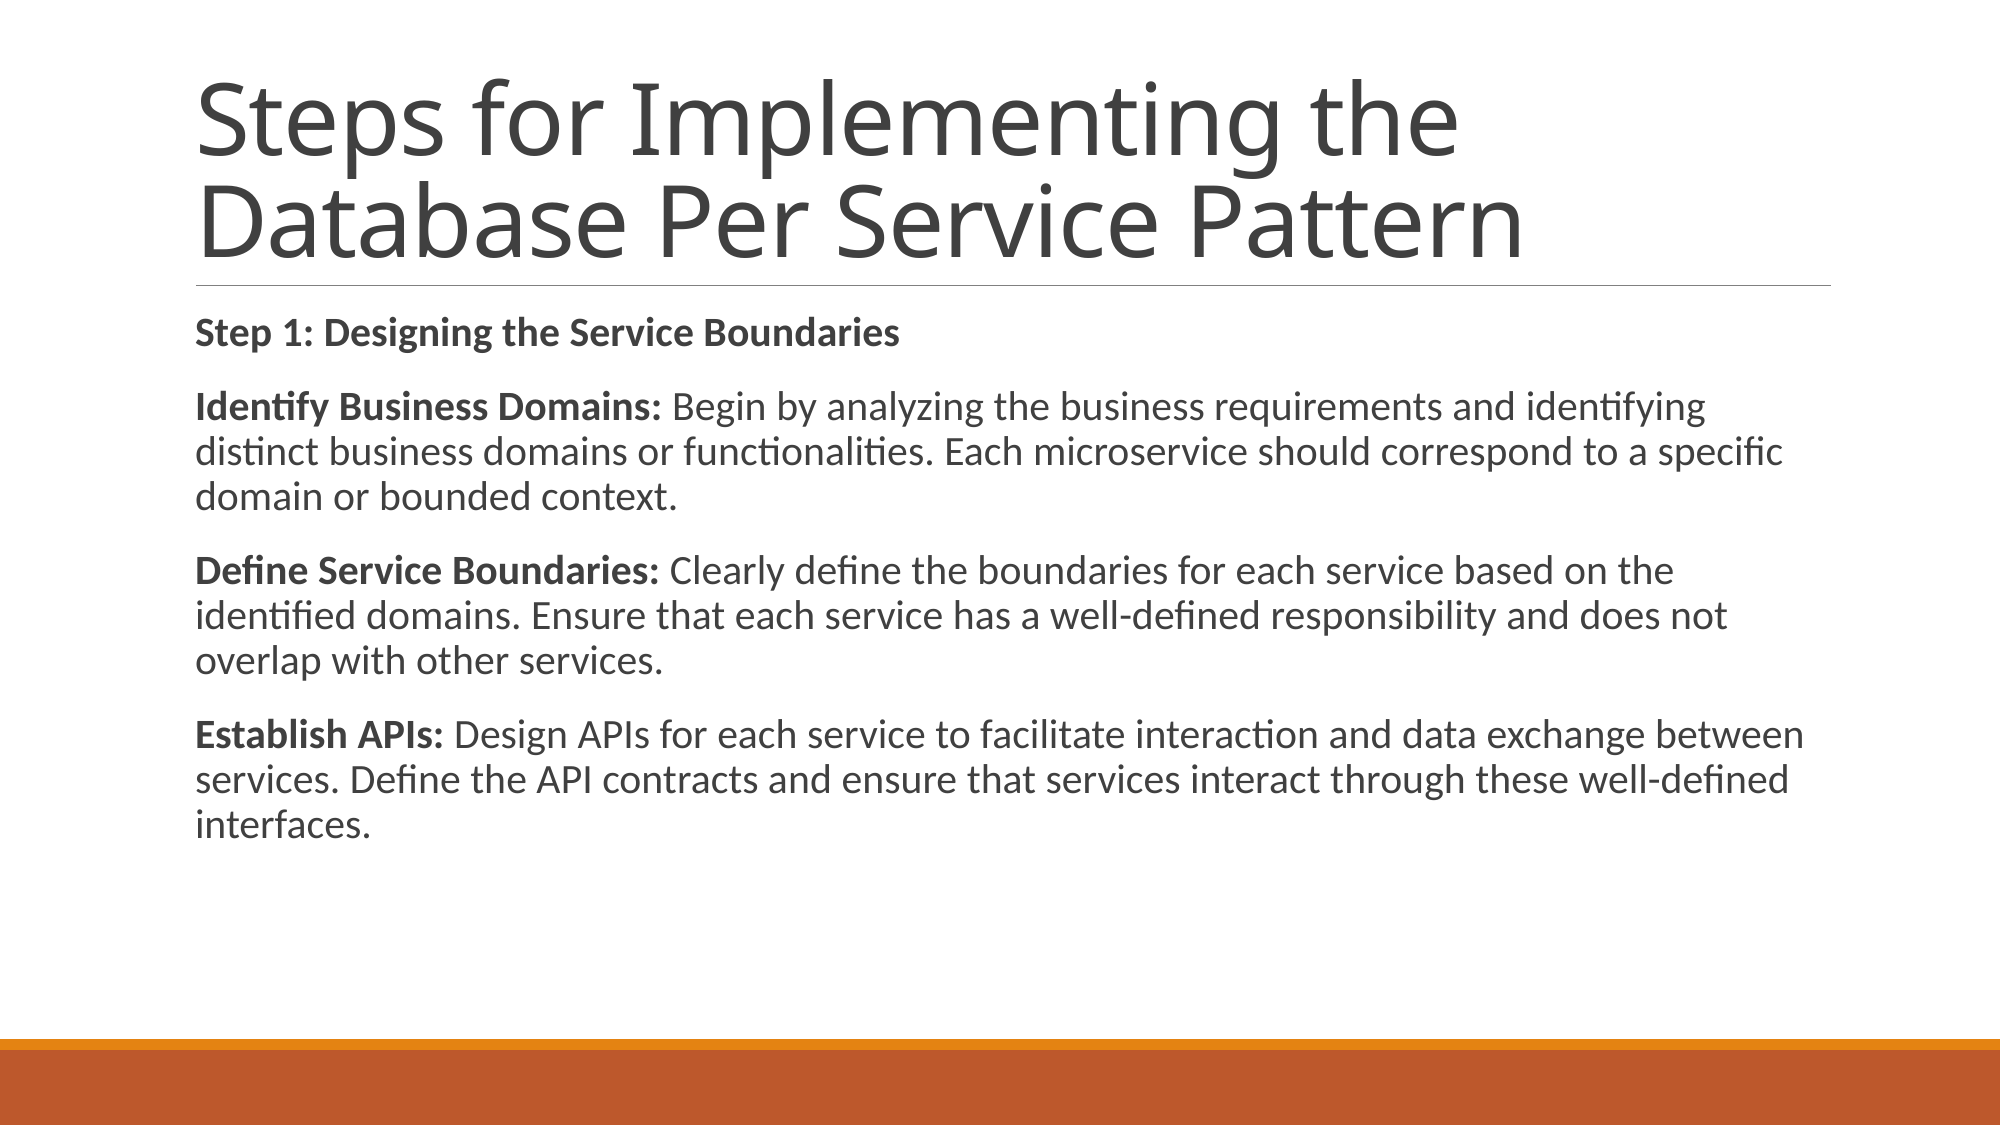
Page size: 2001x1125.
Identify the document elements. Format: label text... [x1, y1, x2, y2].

list Step 1: Designing the Service Boundaries Identify Business Domains: Begin by analyzing the business requirements and identifying distinct business domains or functionalities. Each microservice should correspond to a specific domain or bounded context. Define Service Boundaries: Clearly define the boundaries for each service based on the identified domains. Ensure that each service has a well-defined responsibility and does not overlap with other services. Establish APIs: Design APIs for each service to facilitate interaction and data exchange between services. Define the API contracts and ensure that services interact through these well-defined interfaces. [180, 302, 1830, 963]
title Steps for Implementing the Database Per Service Pattern [180, 47, 1830, 285]
